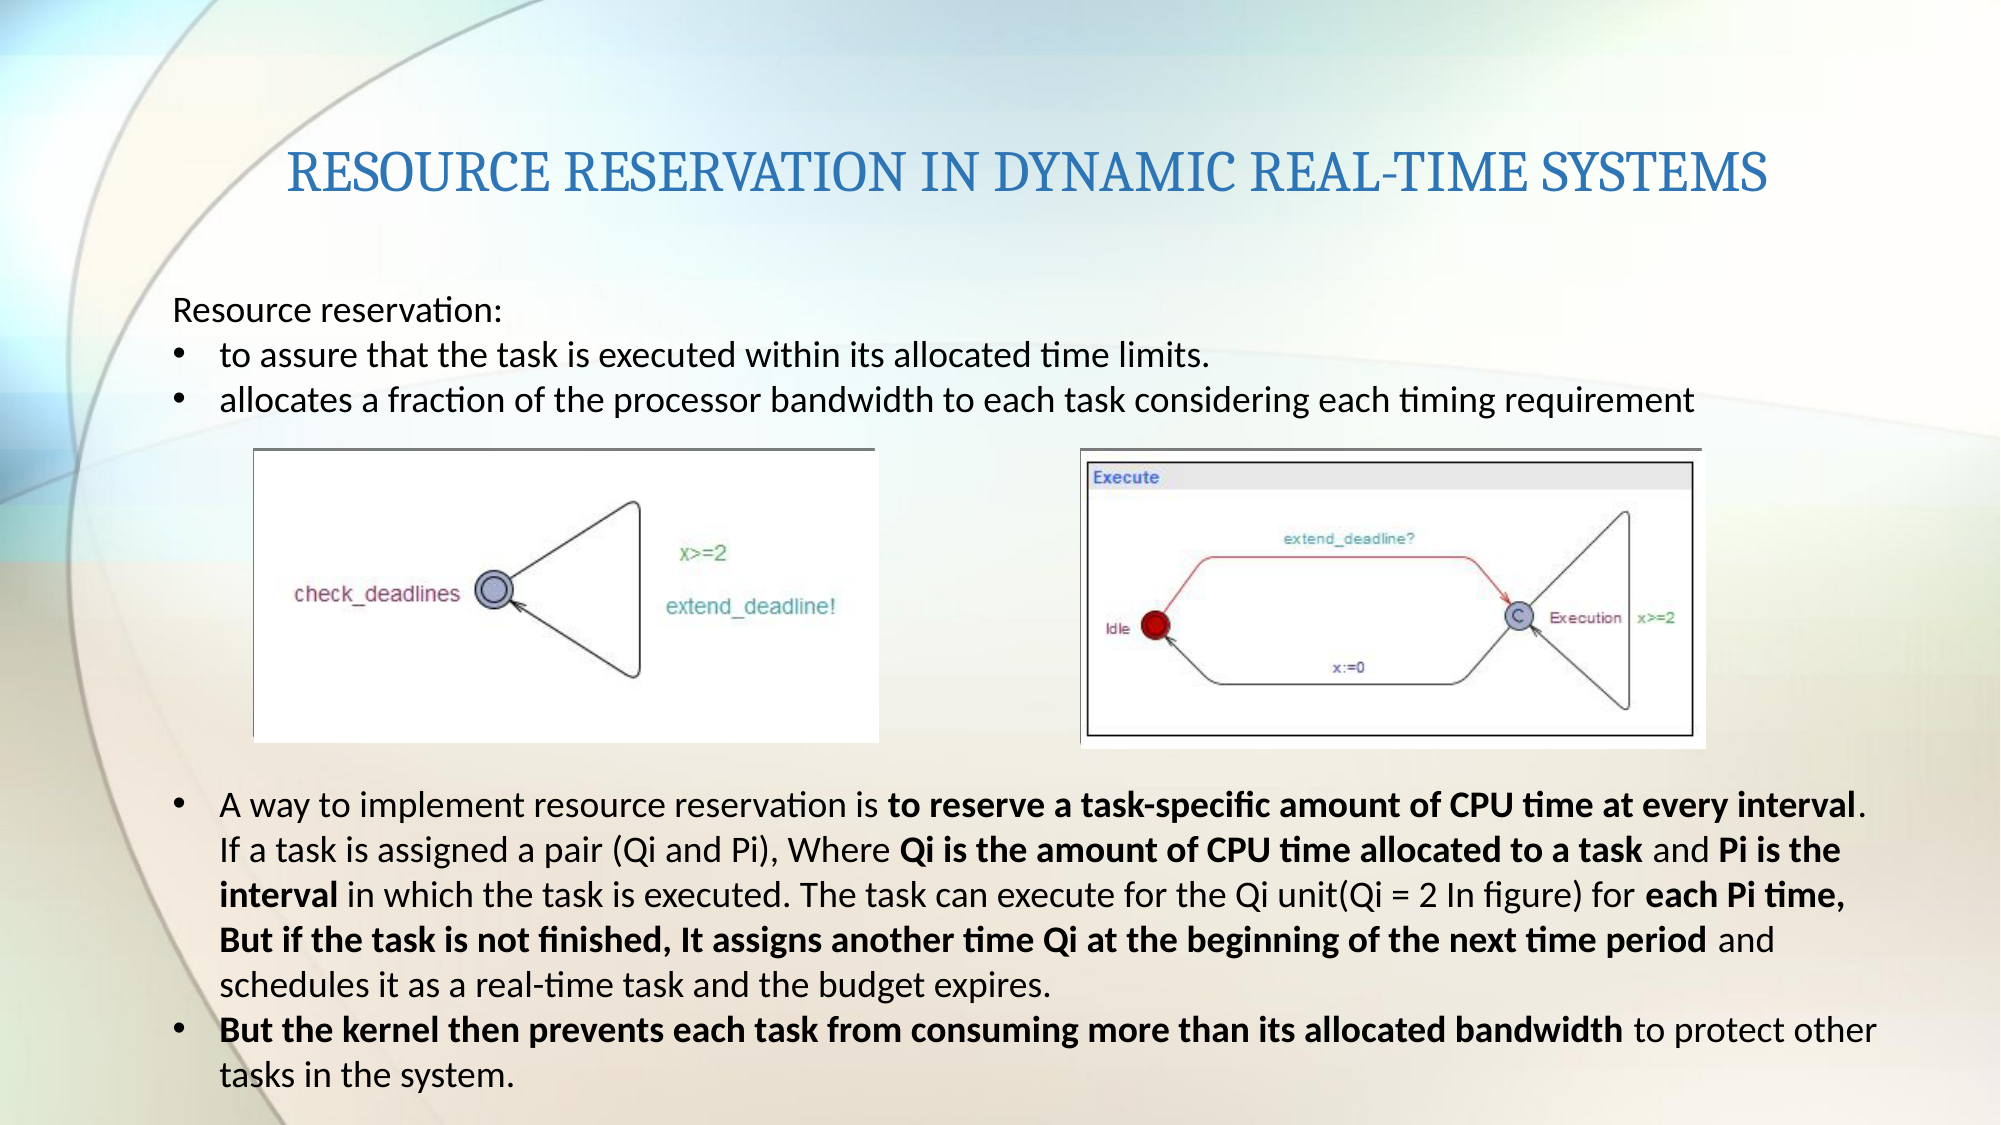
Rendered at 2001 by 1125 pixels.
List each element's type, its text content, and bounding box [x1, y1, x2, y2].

title RESOURCE RESERVATION IN DYNAMIC REAL-TIME SYSTEMS [271, 59, 1863, 277]
picture [254, 451, 879, 743]
text_box Resource reservation: to assure that the task is executed within its allocated time limits. allocates a fraction of the processor bandwidth to each task considering each timing requirement A way to implement resource reservation is to reserve a task-specific amount of CPU time at every interval. If a task is assigned a pair (Qi and Pi), Where Qi is the amount of CPU time allocated to a task and Pi is the interval in which the task is executed. The task can execute for the Qi unit(Qi = 2 In figure) for each Pi time, But if the task is not finished, It assigns another time Qi at the beginning of the next time period and schedules it as a real-time task and the budget expires. But the kernel then prevents each task from consuming more than its allocated bandwidth to protect other tasks in the system. [157, 277, 1909, 1125]
picture [0, 0, 2001, 1125]
picture [1081, 451, 1706, 749]
